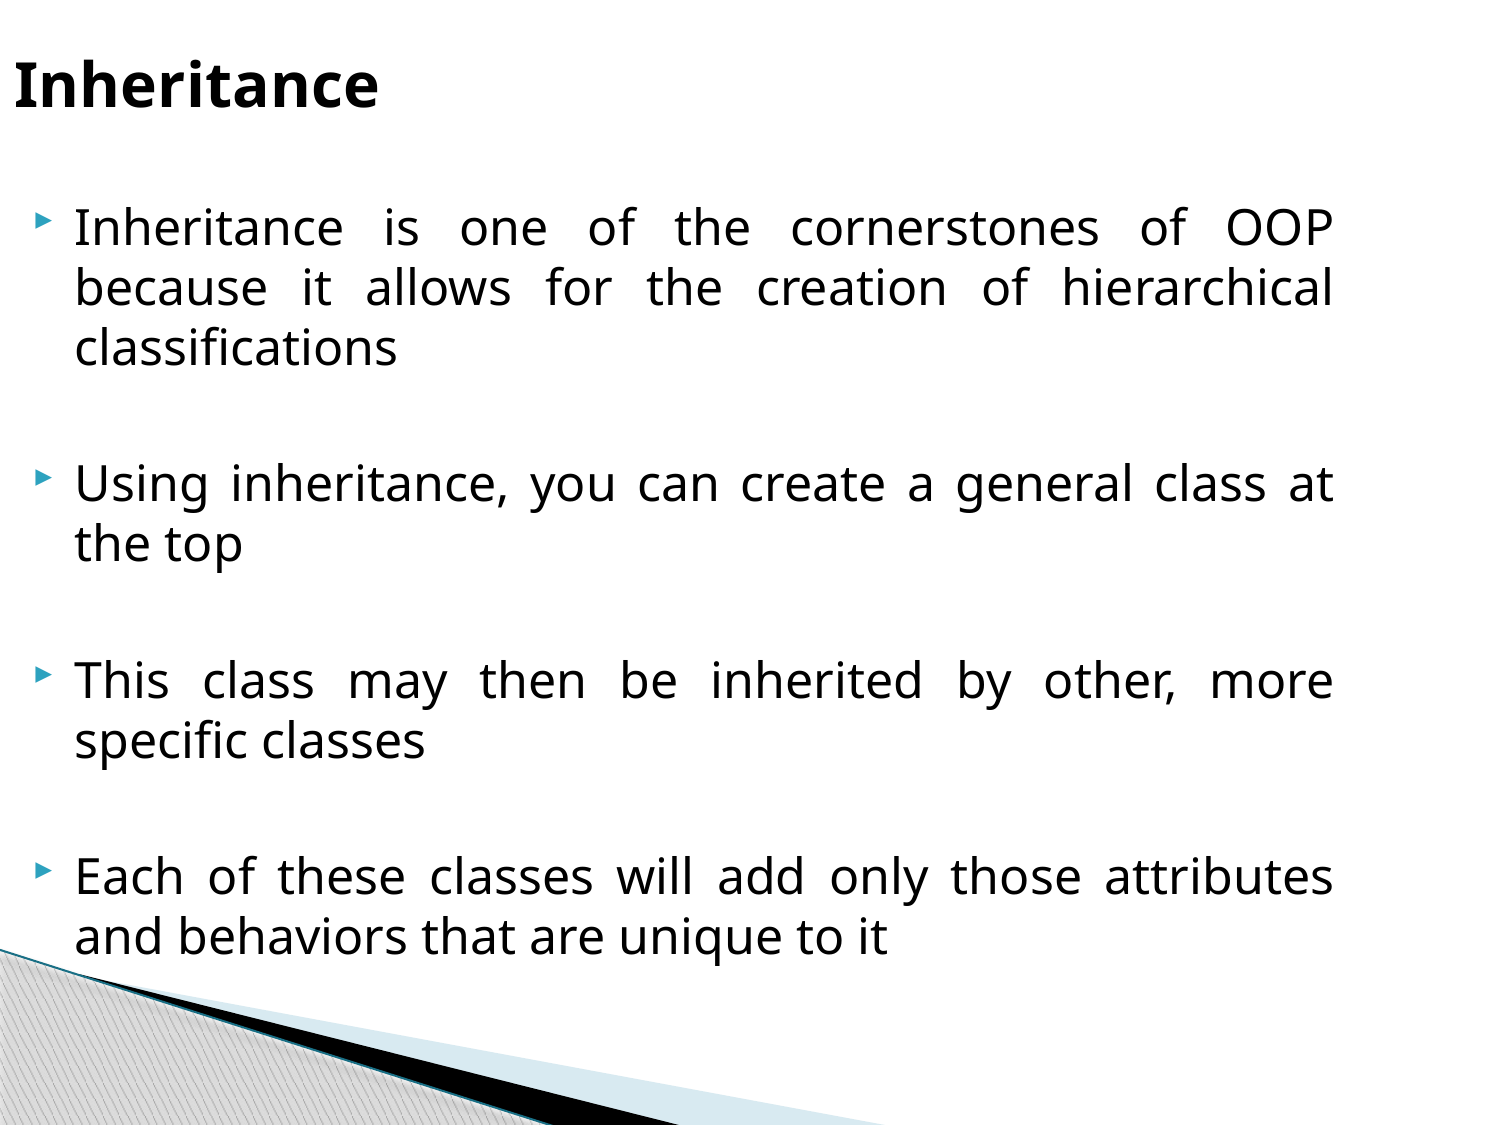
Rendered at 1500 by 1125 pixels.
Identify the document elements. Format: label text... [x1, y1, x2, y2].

title Inheritance [0, 37, 1204, 128]
list Inheritance is one of the cornerstones of OOP because it allows for the creation of hierarchical classifications Using inheritance, you can create a general class at the top This class may then be inherited by other, more specific classes Each of these classes will add only those attributes and behaviors that are unique to it [0, 187, 1350, 1013]
